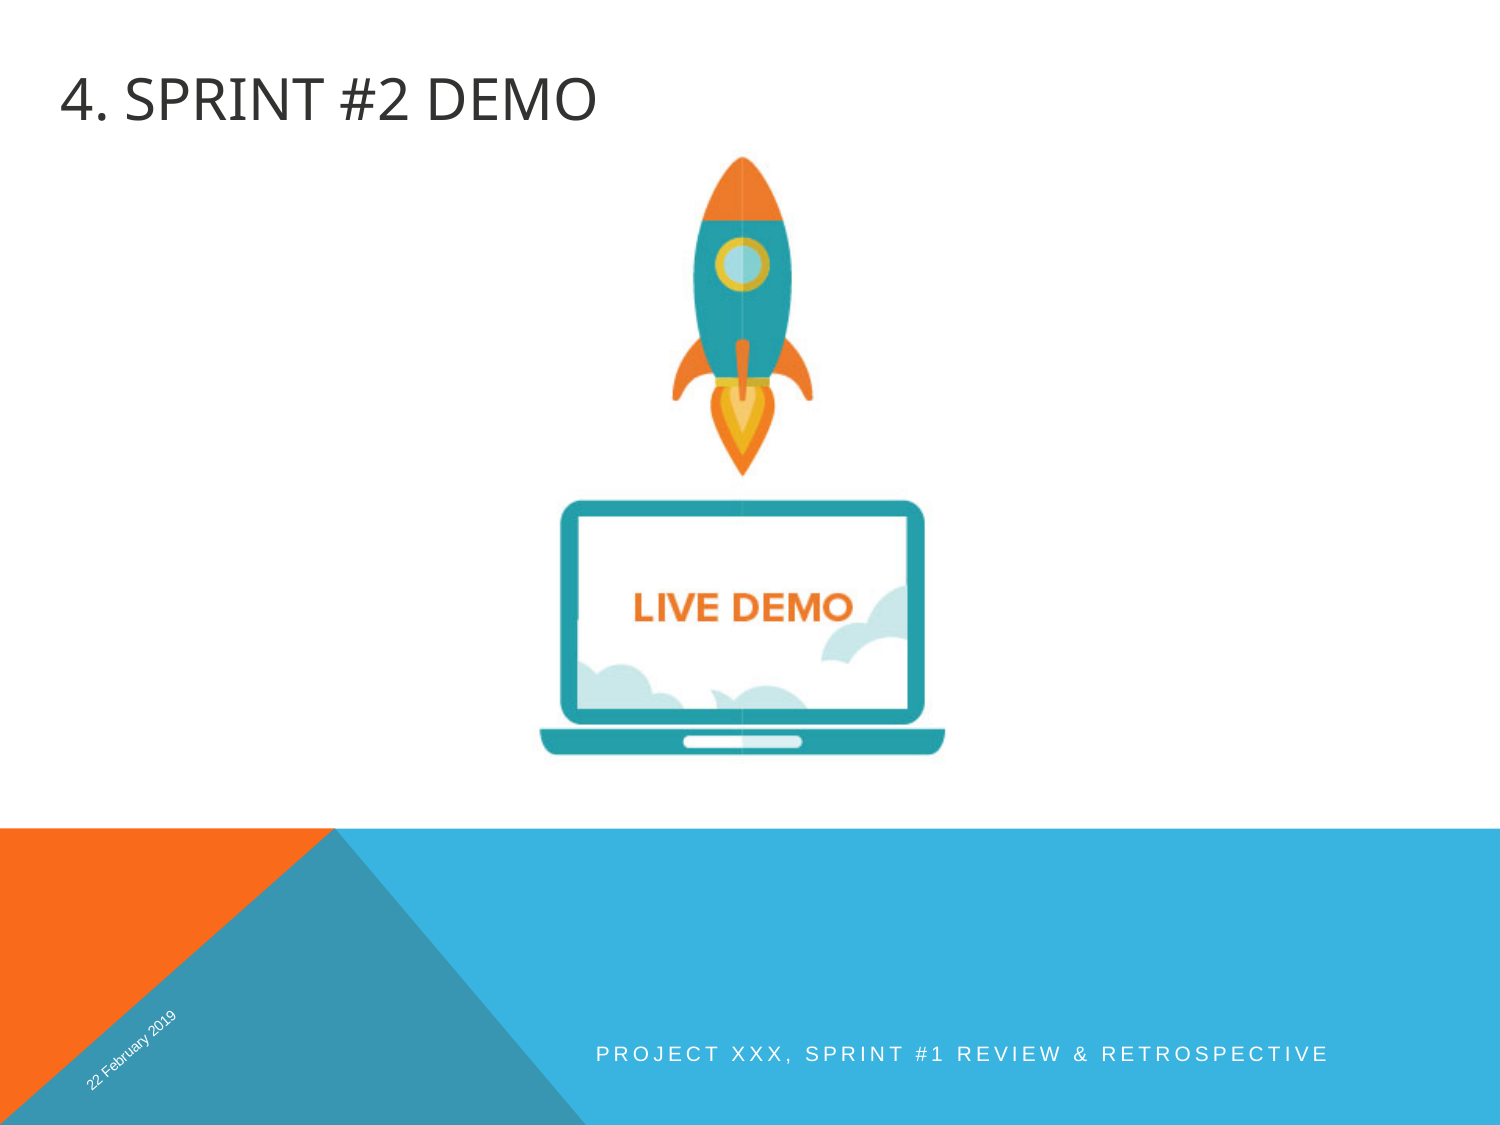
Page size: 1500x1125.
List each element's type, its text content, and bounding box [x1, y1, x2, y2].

footer Project XXX, Sprint #1 Review & Retrospective [577, 1031, 1352, 1076]
picture [432, 138, 1059, 764]
title 4. Sprint #2 Demo [0, 46, 1418, 148]
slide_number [65, 849, 357, 1109]
